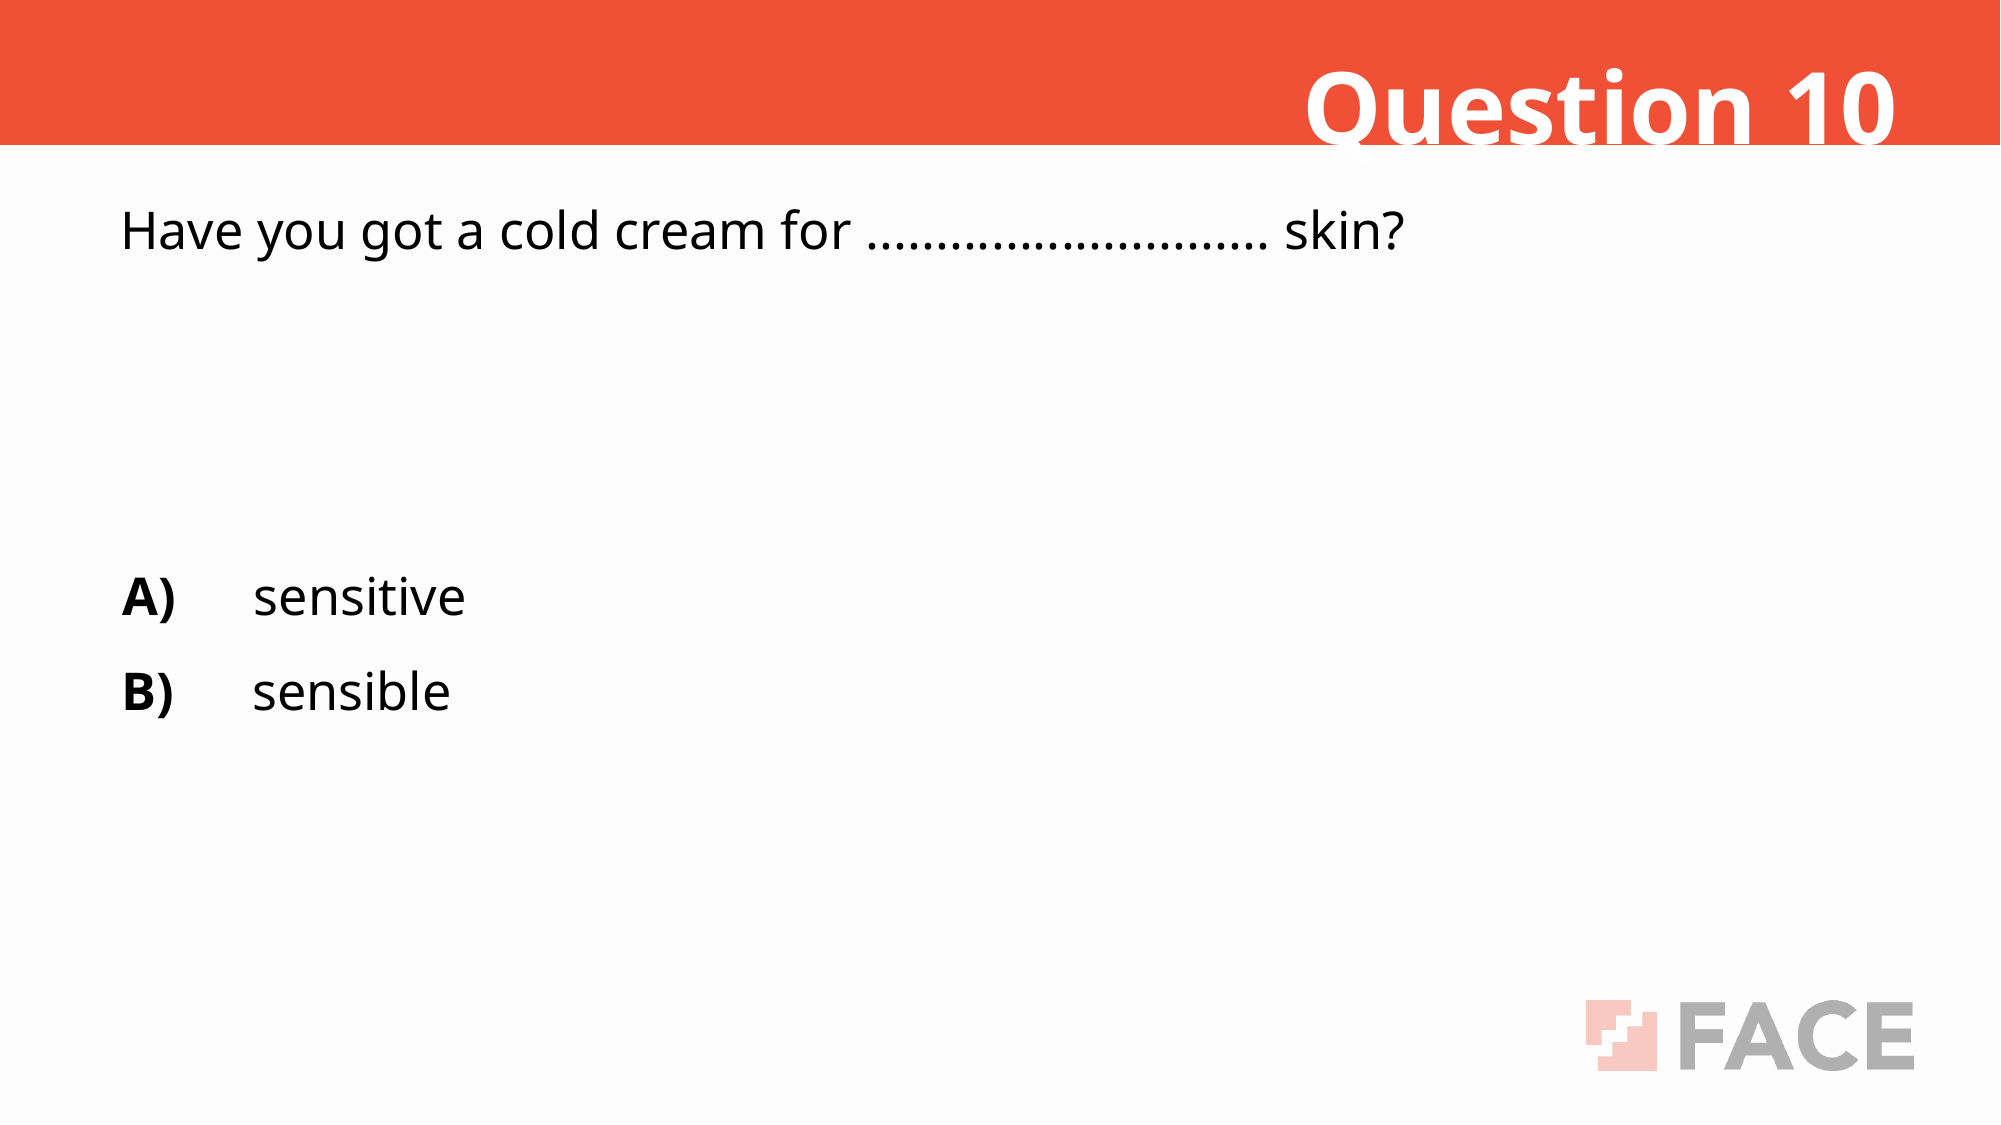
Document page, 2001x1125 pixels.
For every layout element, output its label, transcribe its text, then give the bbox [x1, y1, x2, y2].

text_box sensible [237, 619, 1894, 728]
text_box sensitive [238, 525, 1896, 634]
text_box Question 10 [638, 37, 1914, 173]
text_box B) [106, 619, 221, 728]
text_box [0, 0, 2000, 147]
picture [1586, 1000, 1914, 1072]
text_box A) [107, 525, 223, 634]
text_box Have you got a cold cream for ............................. skin? [105, 189, 1895, 267]
